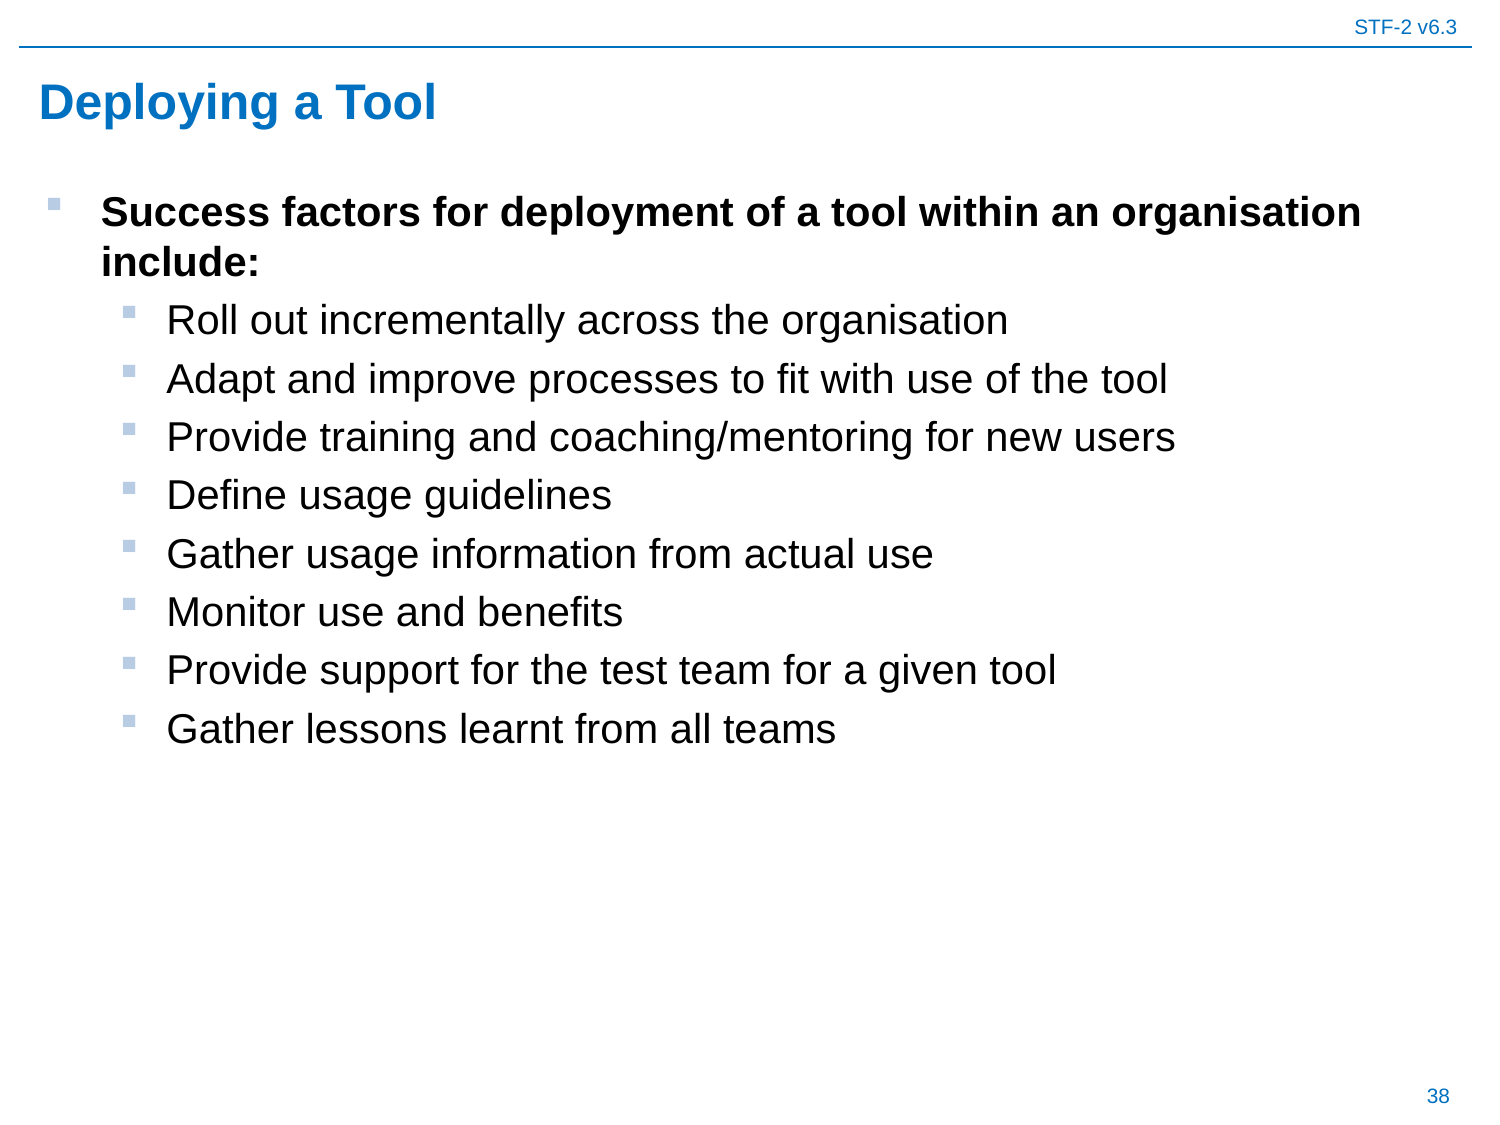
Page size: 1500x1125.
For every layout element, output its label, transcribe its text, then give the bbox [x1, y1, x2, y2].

list Success factors for deployment of a tool within an organisation include: Roll out incrementally across the organisation Adapt and improve processes to fit with use of the tool Provide training and coaching/mentoring for new users Define usage guidelines Gather usage information from actual use Monitor use and benefits Provide support for the test team for a given tool Gather lessons learnt from all teams [29, 177, 1477, 1063]
title Deploying a Tool [23, 58, 1465, 141]
